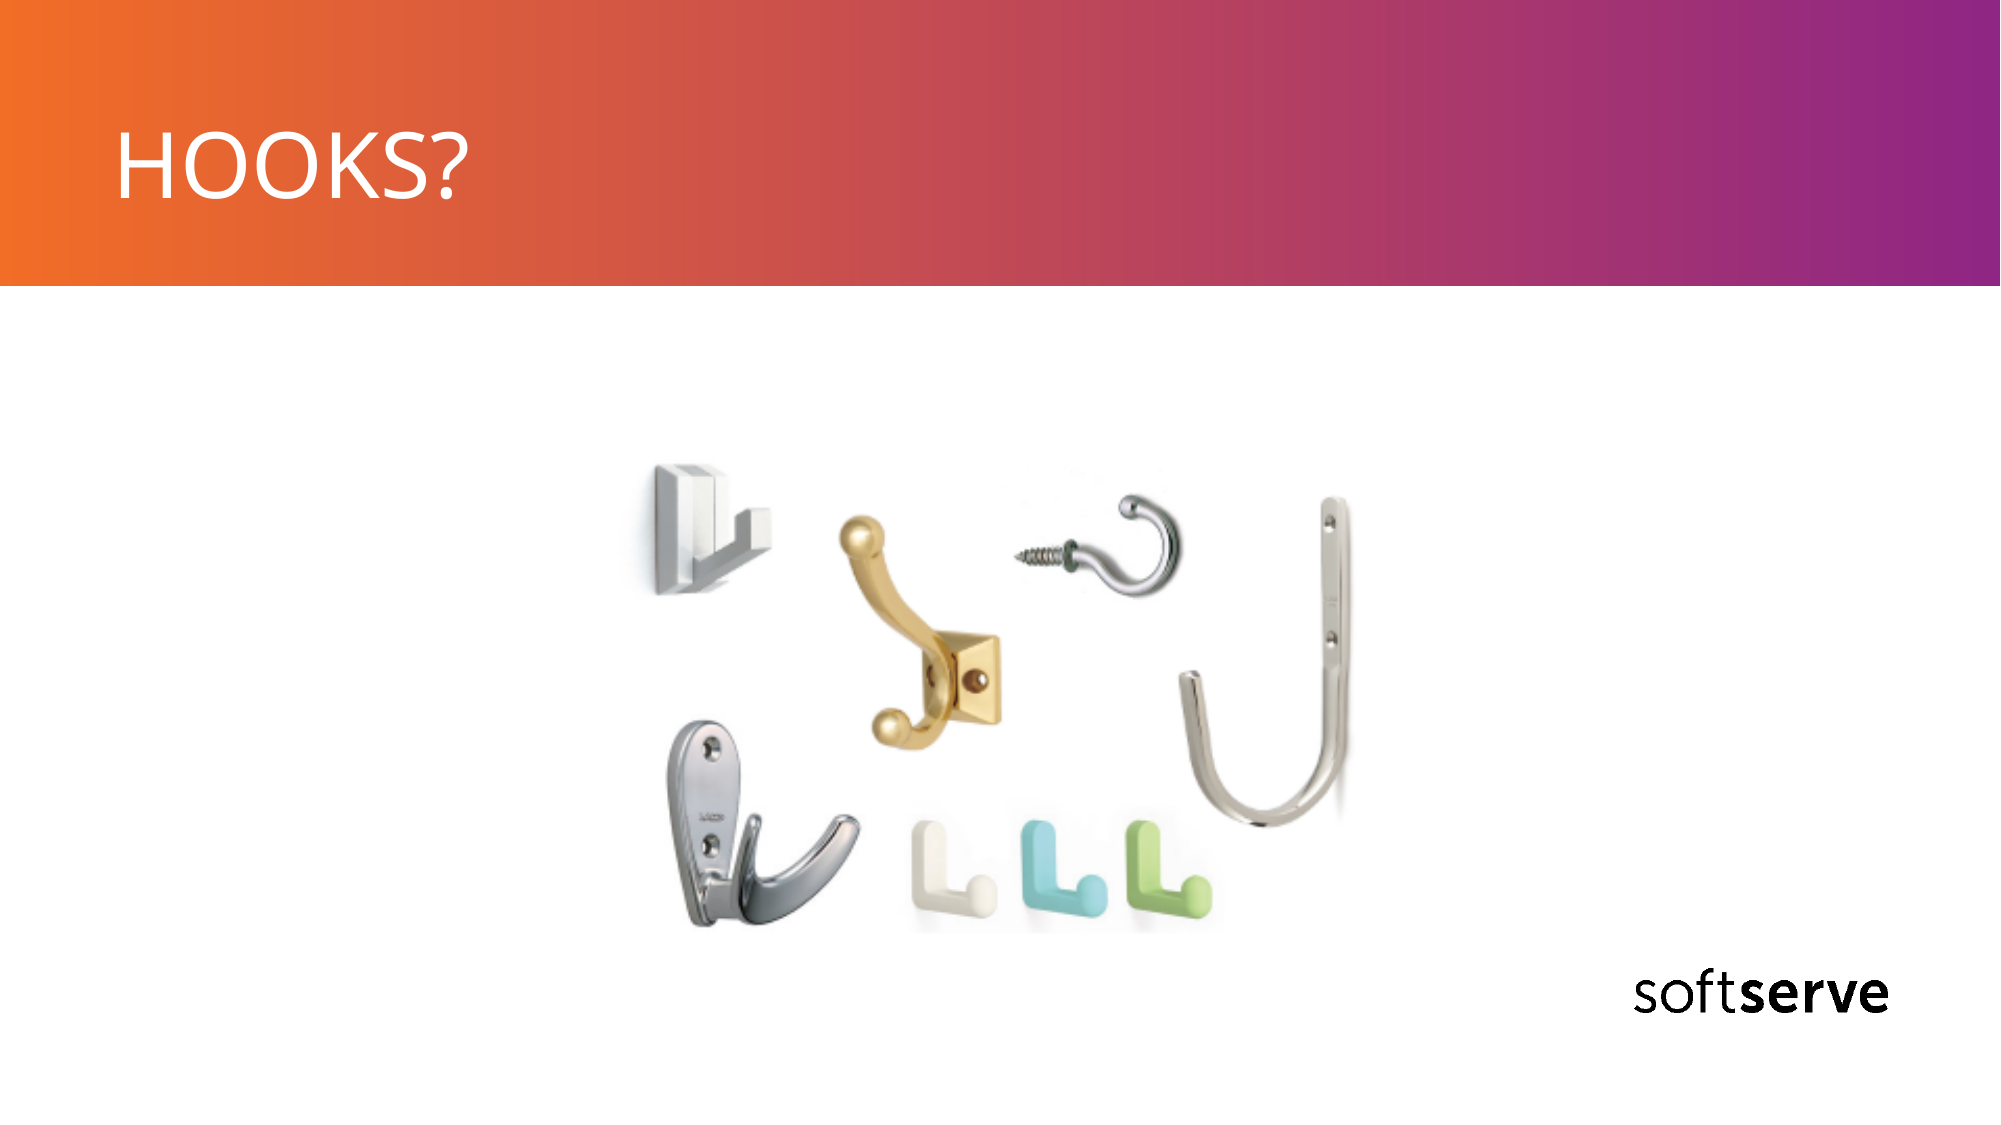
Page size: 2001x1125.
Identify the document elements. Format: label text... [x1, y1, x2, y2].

picture [1634, 968, 1888, 1013]
picture [618, 429, 1382, 1013]
title HOOKS? [112, 112, 1888, 225]
